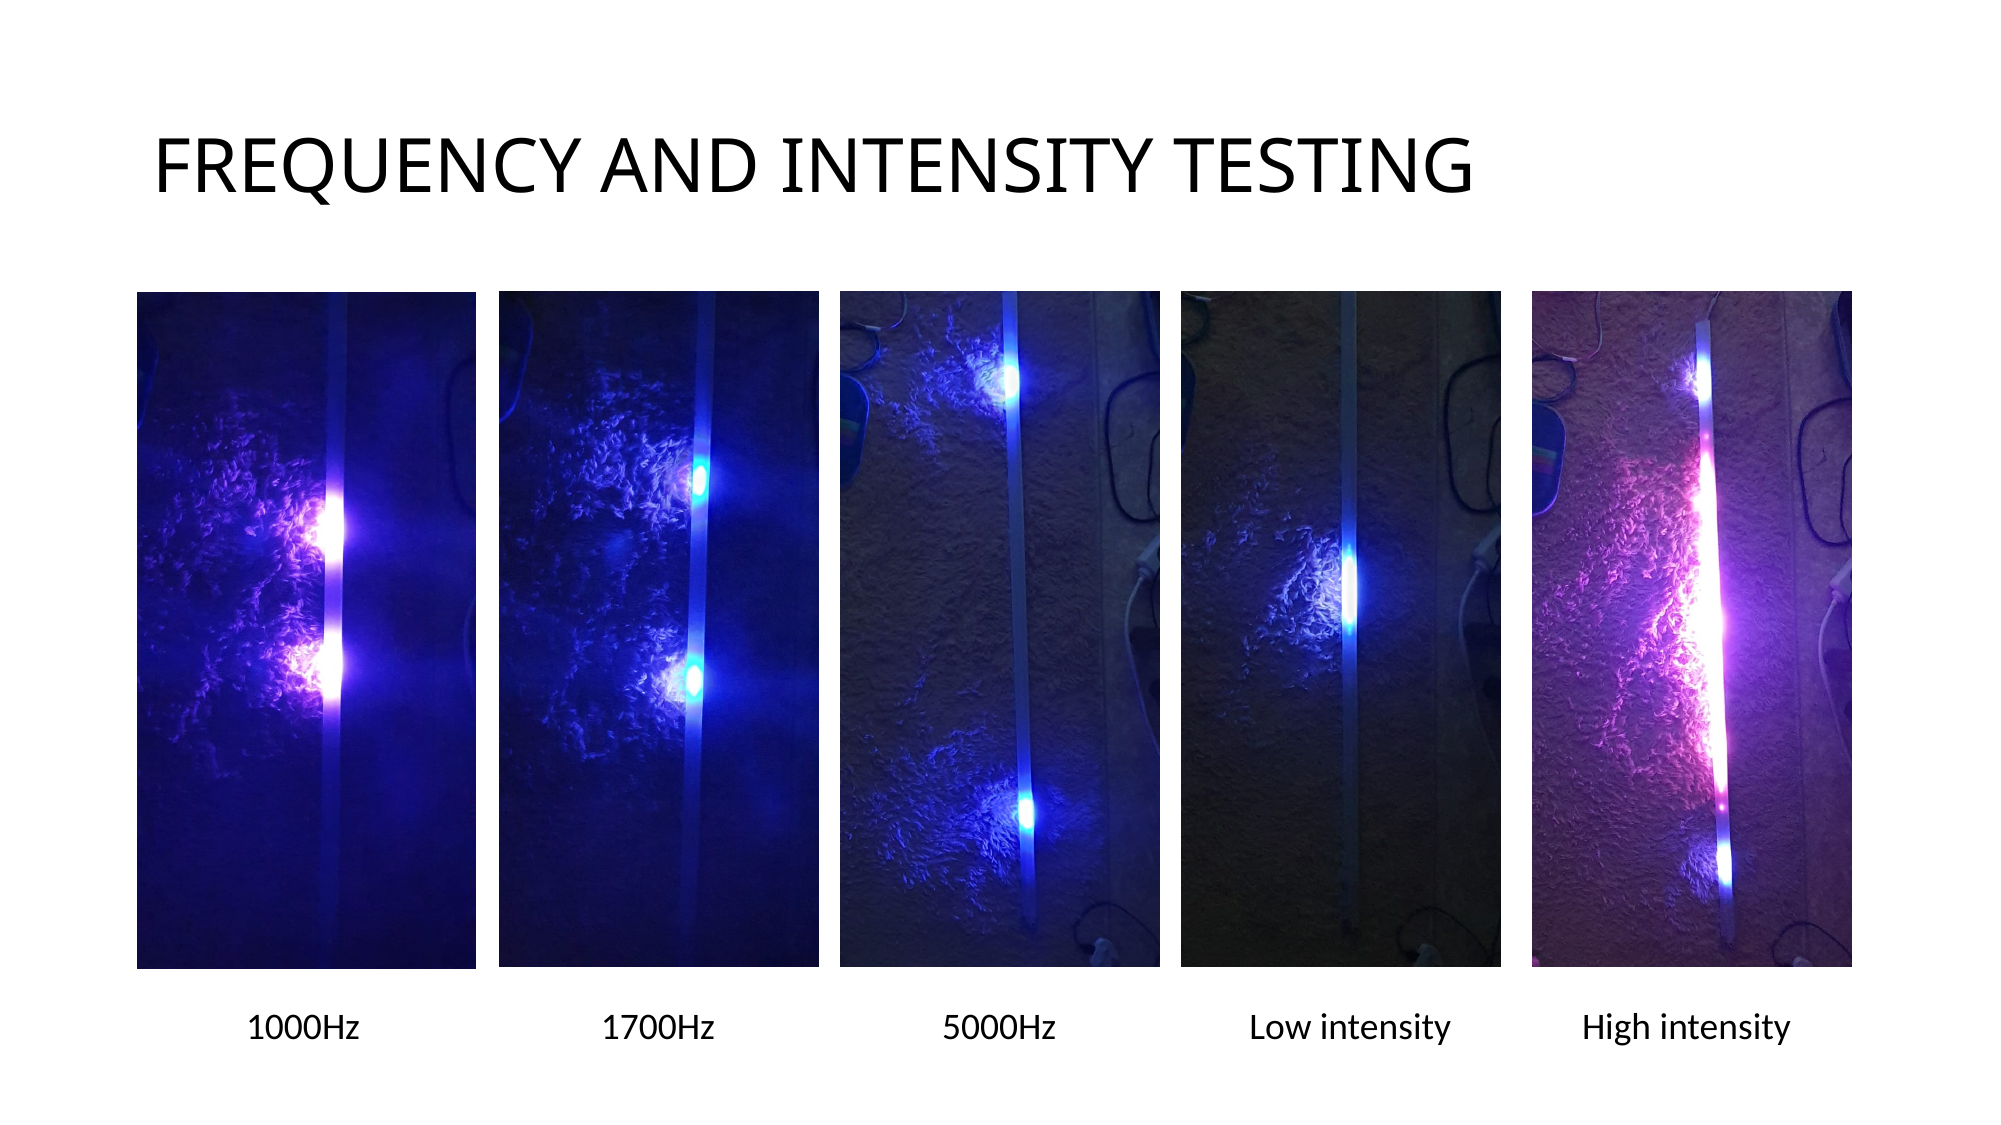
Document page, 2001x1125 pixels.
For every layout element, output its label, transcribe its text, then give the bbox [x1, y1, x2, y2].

text_box High intensity [1567, 994, 1817, 1055]
title FREQUENCY AND INTENSITY TESTING [137, 59, 1863, 278]
text_box 1000Hz [231, 994, 381, 1100]
text_box Low intensity [1234, 994, 1484, 1055]
picture [1532, 291, 1852, 967]
picture [499, 291, 819, 967]
text_box 1700Hz [585, 994, 736, 1100]
picture [1181, 291, 1501, 967]
text_box 5000Hz [927, 994, 1077, 1100]
picture [840, 291, 1160, 967]
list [137, 292, 476, 969]
